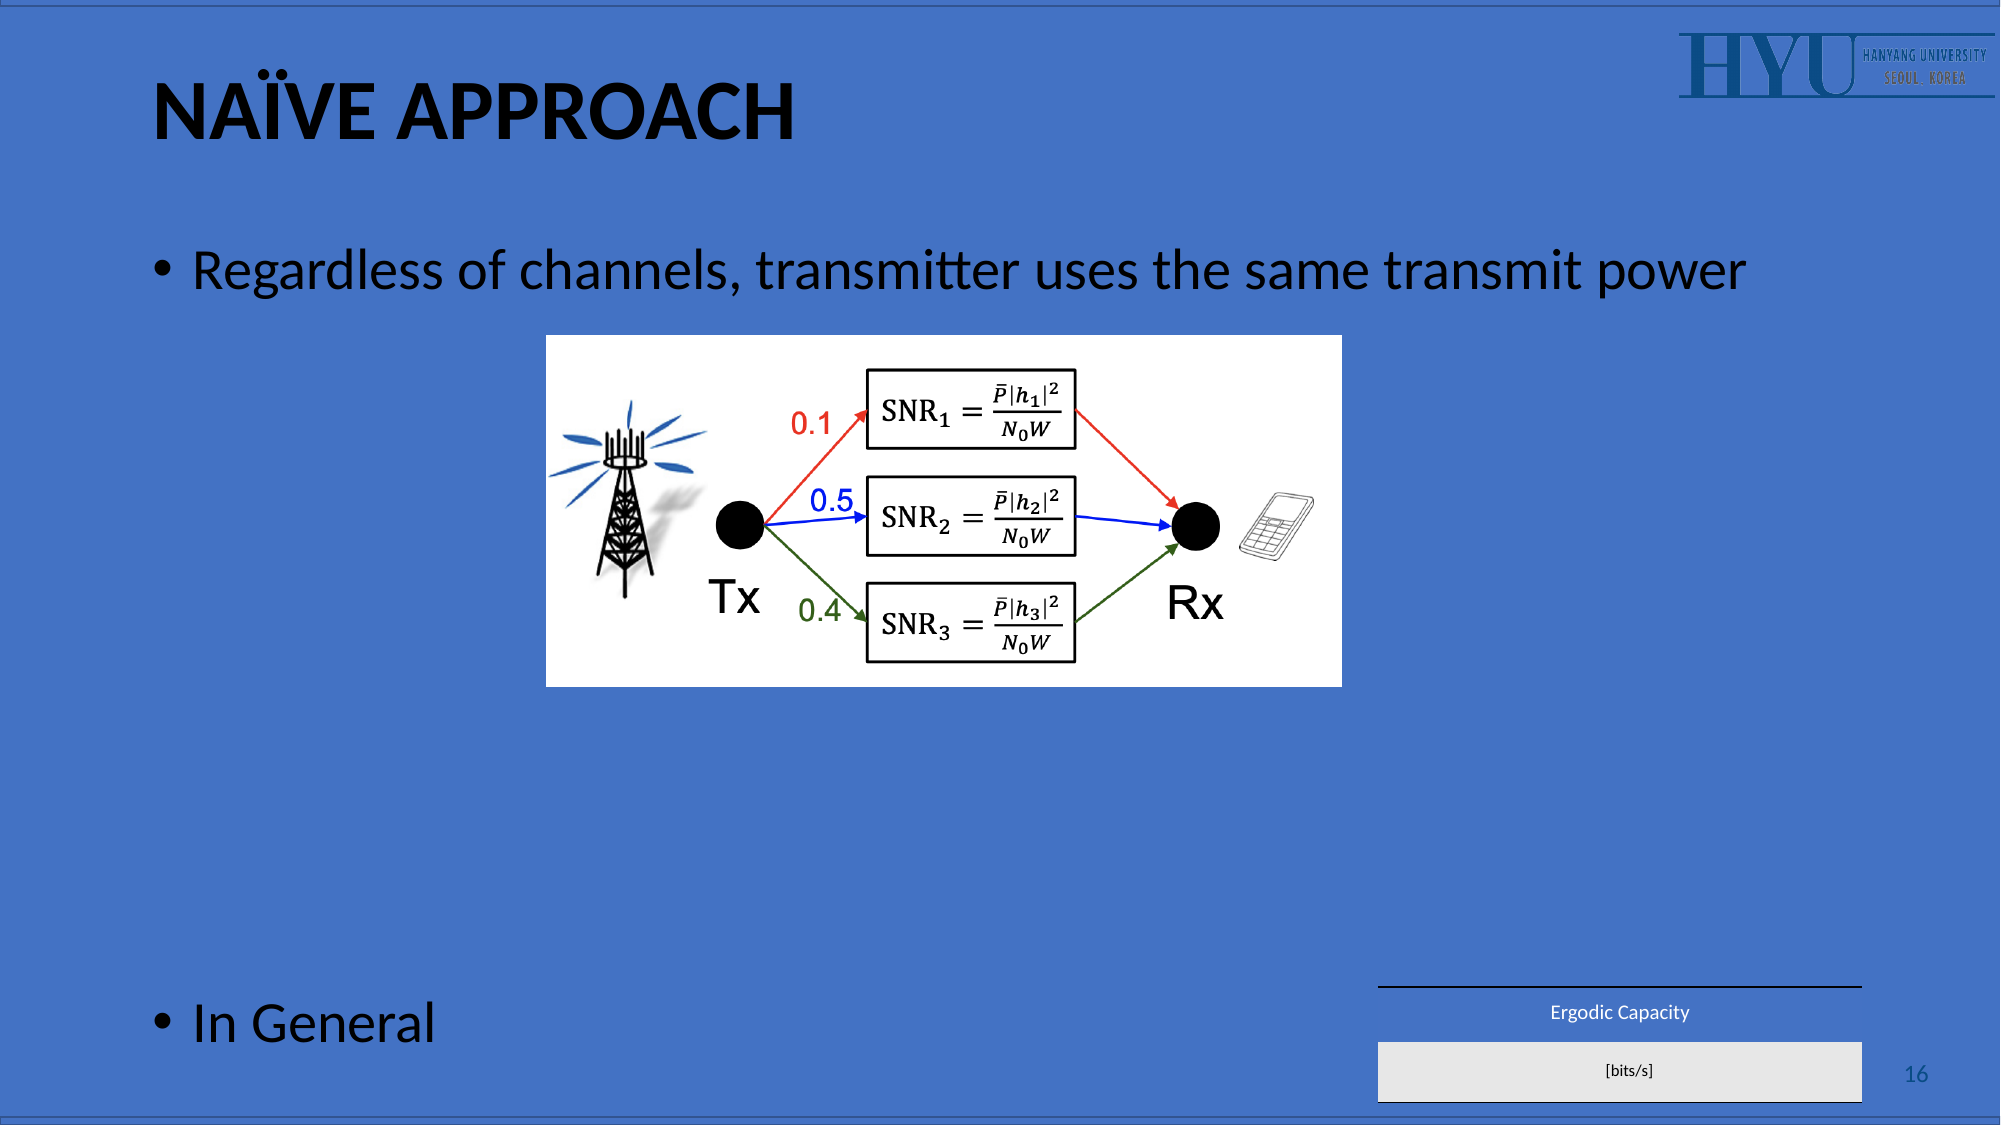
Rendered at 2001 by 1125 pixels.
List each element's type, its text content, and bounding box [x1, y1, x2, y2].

slide_number 16 [1862, 1042, 1944, 1103]
picture [546, 335, 1342, 687]
picture [1679, 33, 1995, 98]
title Naïve Approach [137, 57, 1863, 167]
